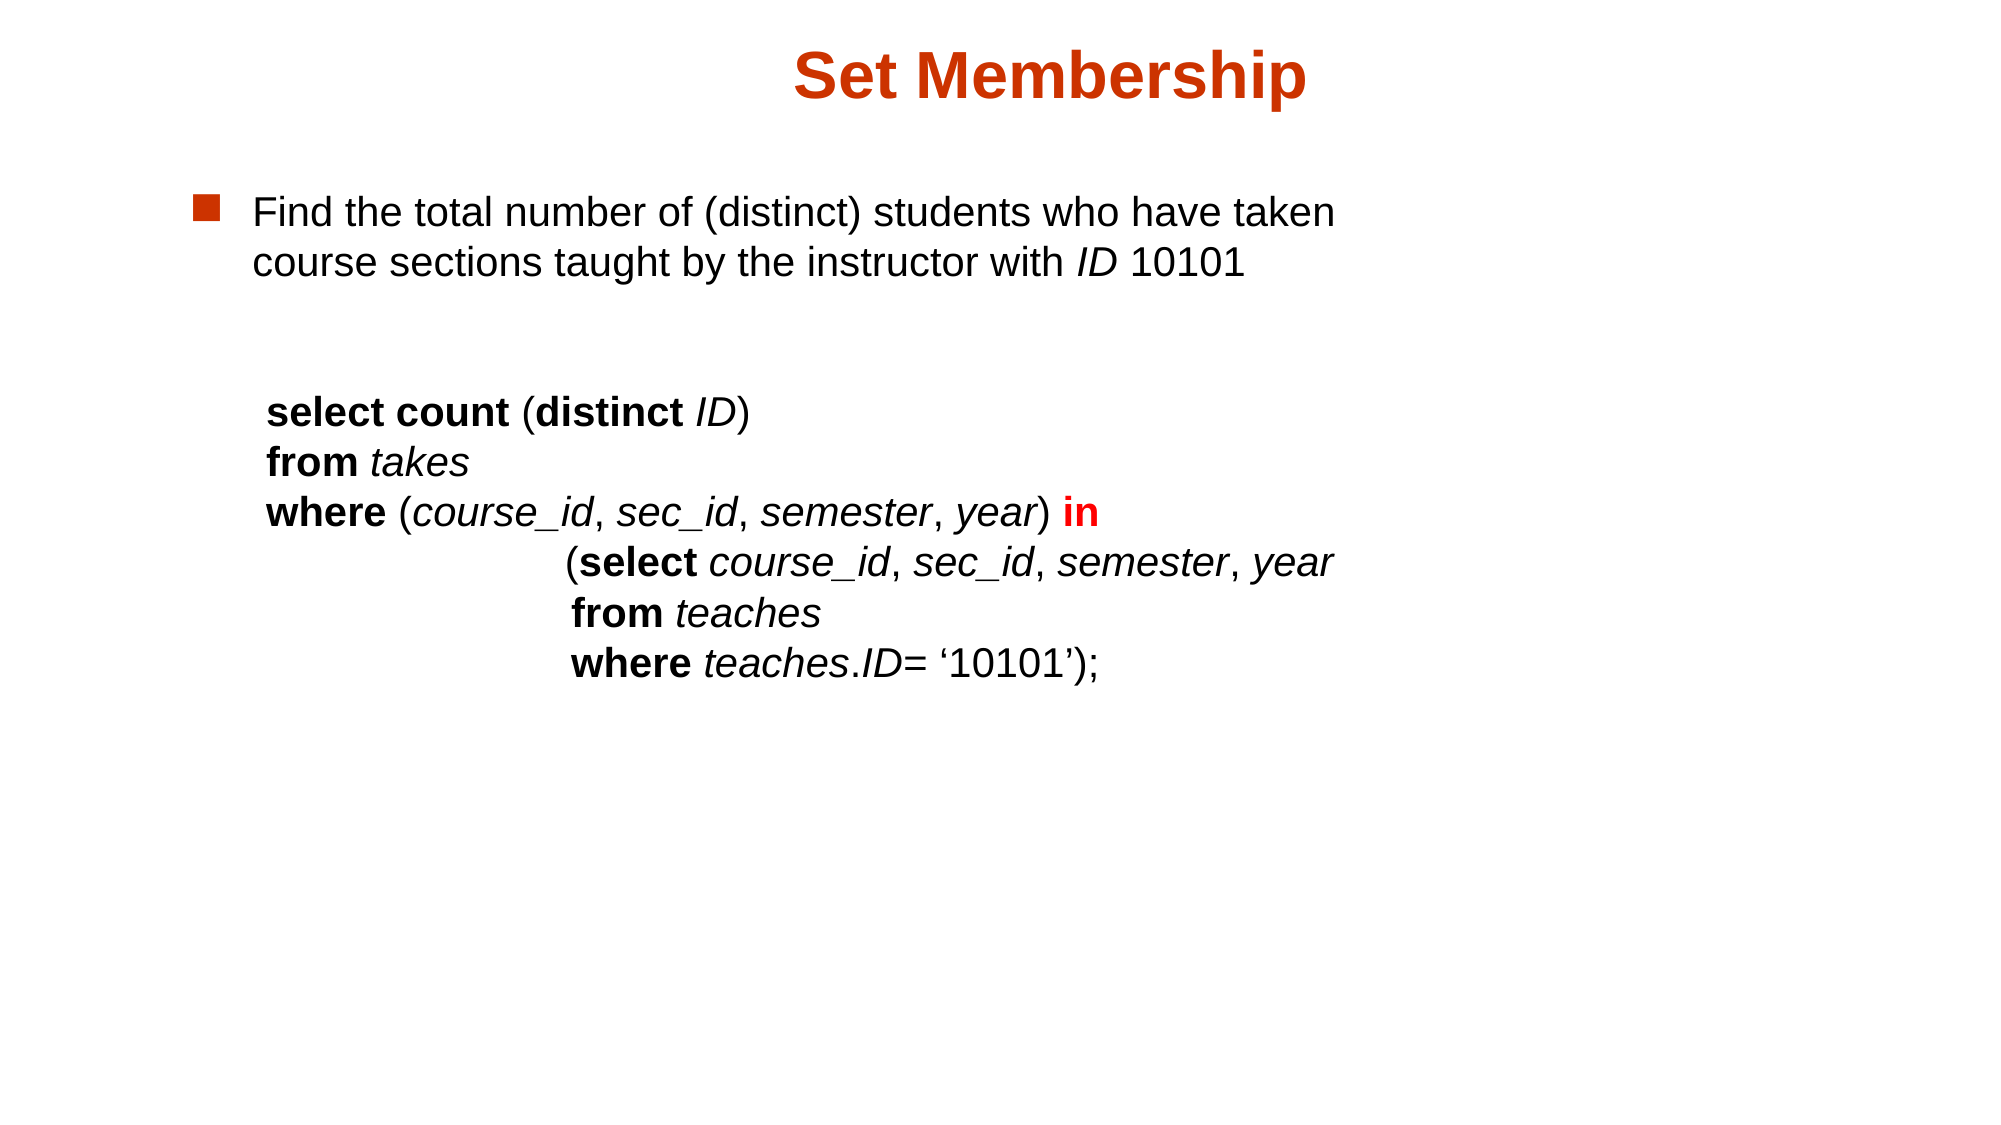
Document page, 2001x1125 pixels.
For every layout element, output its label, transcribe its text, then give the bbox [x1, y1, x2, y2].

title Set Membership [167, 18, 1935, 120]
list Find the total number of (distinct) students who have taken course sections taught by the instructor with ID 10101 [181, 176, 1438, 302]
text_box select count (distinct ID) from takes where (course_id, sec_id, semester, year) in (select course_id, sec_id, semester, year from teaches where teaches.ID= ‘10101’); [251, 377, 1425, 693]
